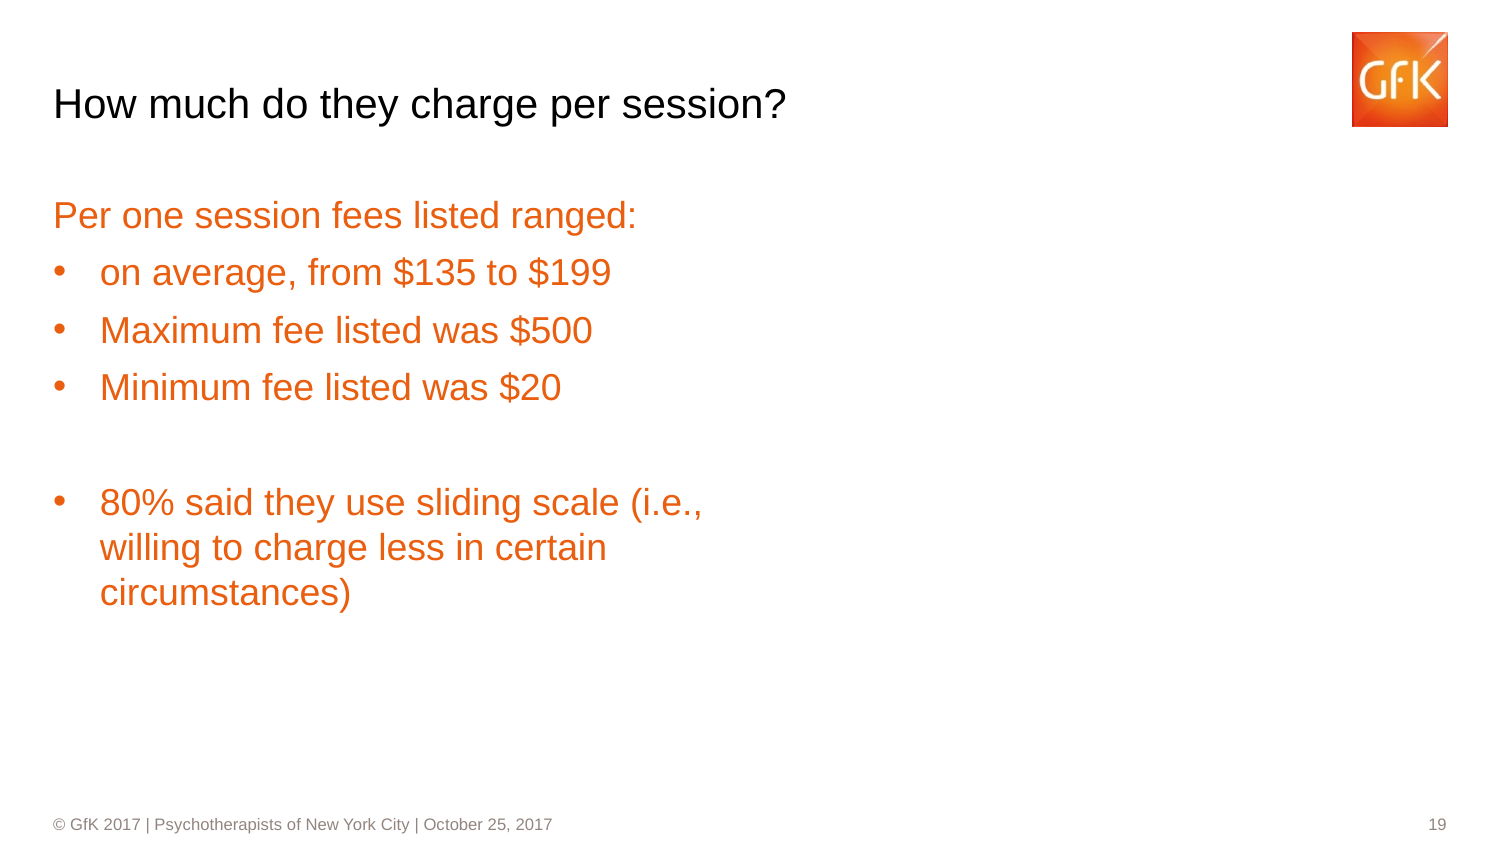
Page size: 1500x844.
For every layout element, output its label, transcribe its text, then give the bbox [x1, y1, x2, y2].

picture [1352, 32, 1448, 127]
title How much do they charge per session? [53, 32, 1300, 127]
list Per one session fees listed ranged: on average, from $135 to $199 Maximum fee listed was $500 Minimum fee listed was $20 80% said they use sliding scale (i.e., willing to charge less in certain circumstances) [53, 187, 739, 772]
